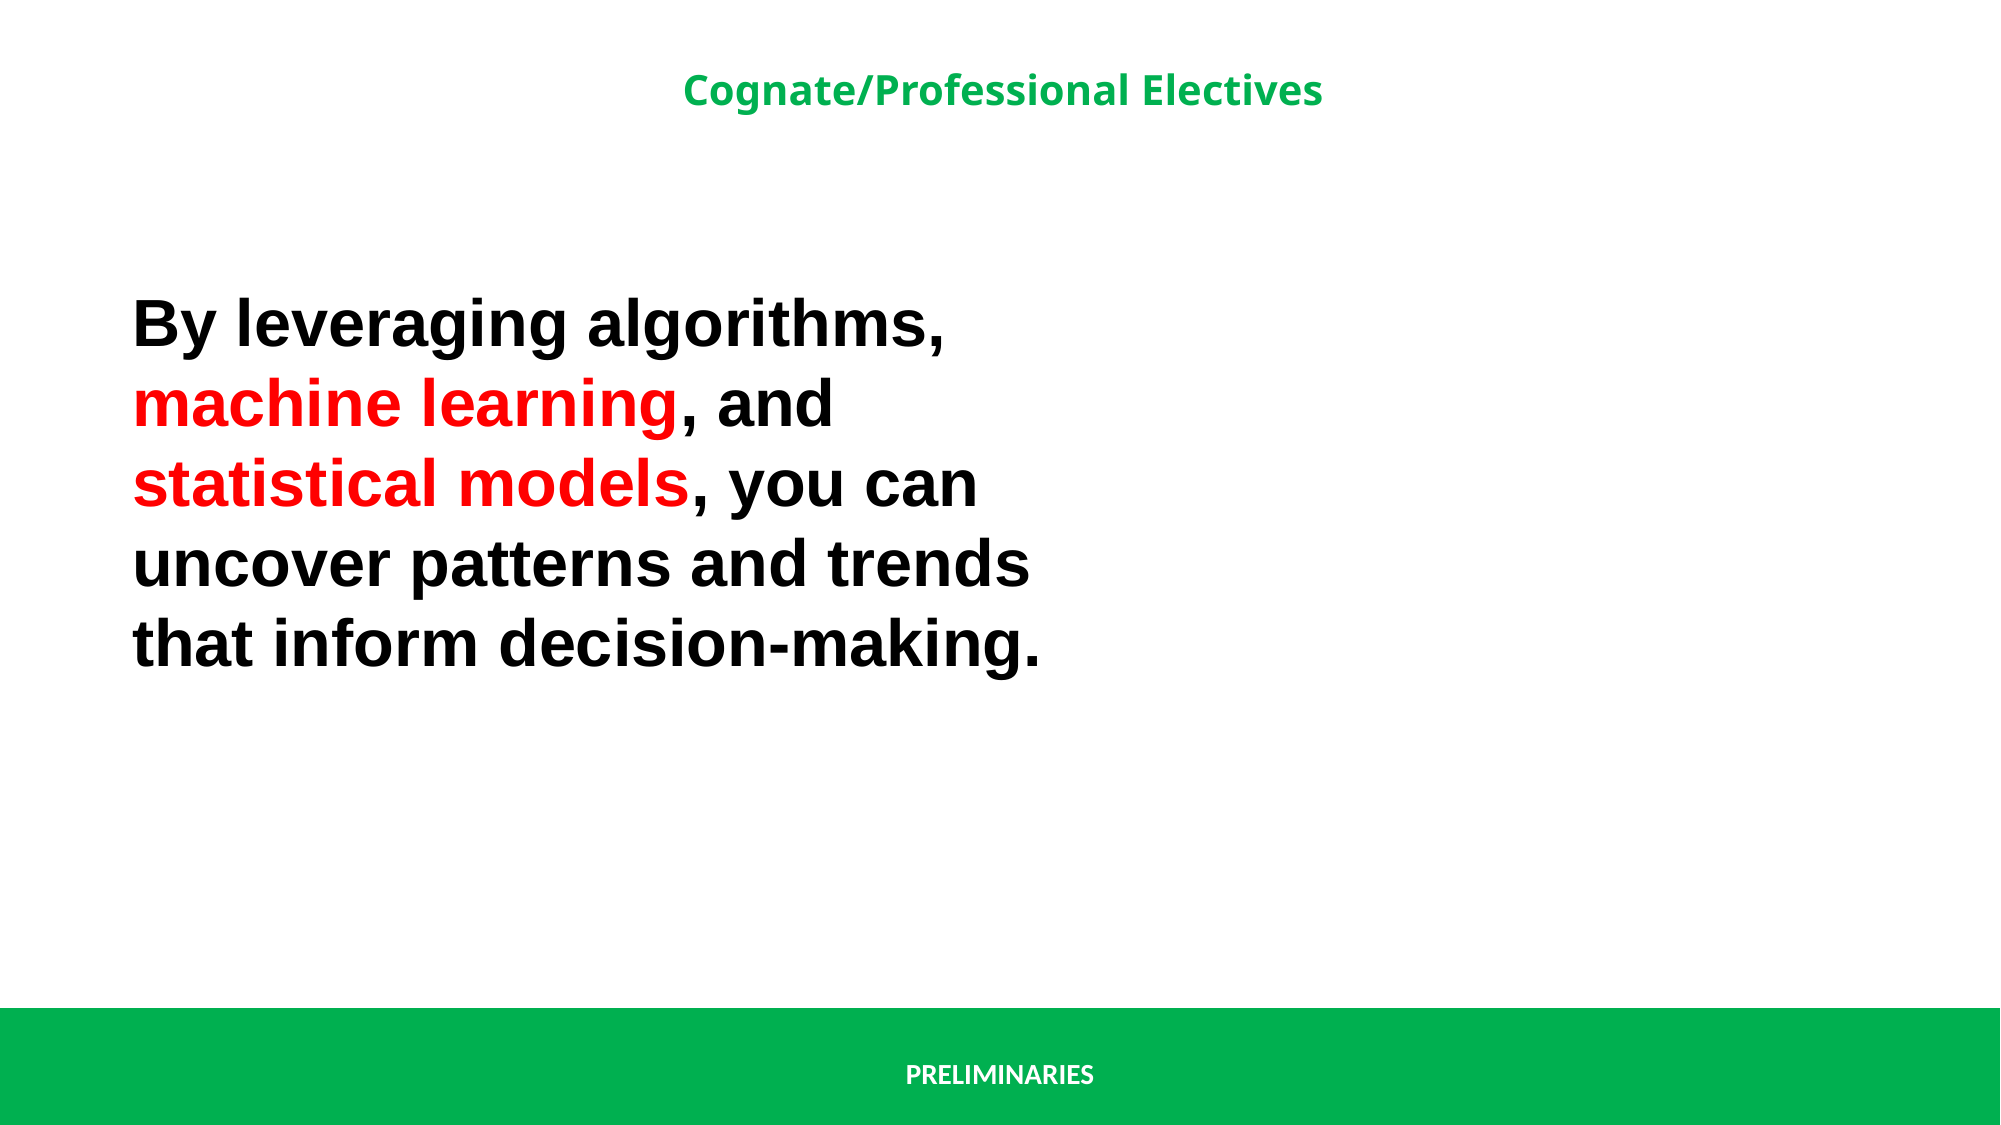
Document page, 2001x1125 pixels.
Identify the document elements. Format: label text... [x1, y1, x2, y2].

text_box By leveraging algorithms, machine learning, and statistical models, you can uncover patterns and trends that inform decision-making. [117, 272, 1113, 687]
